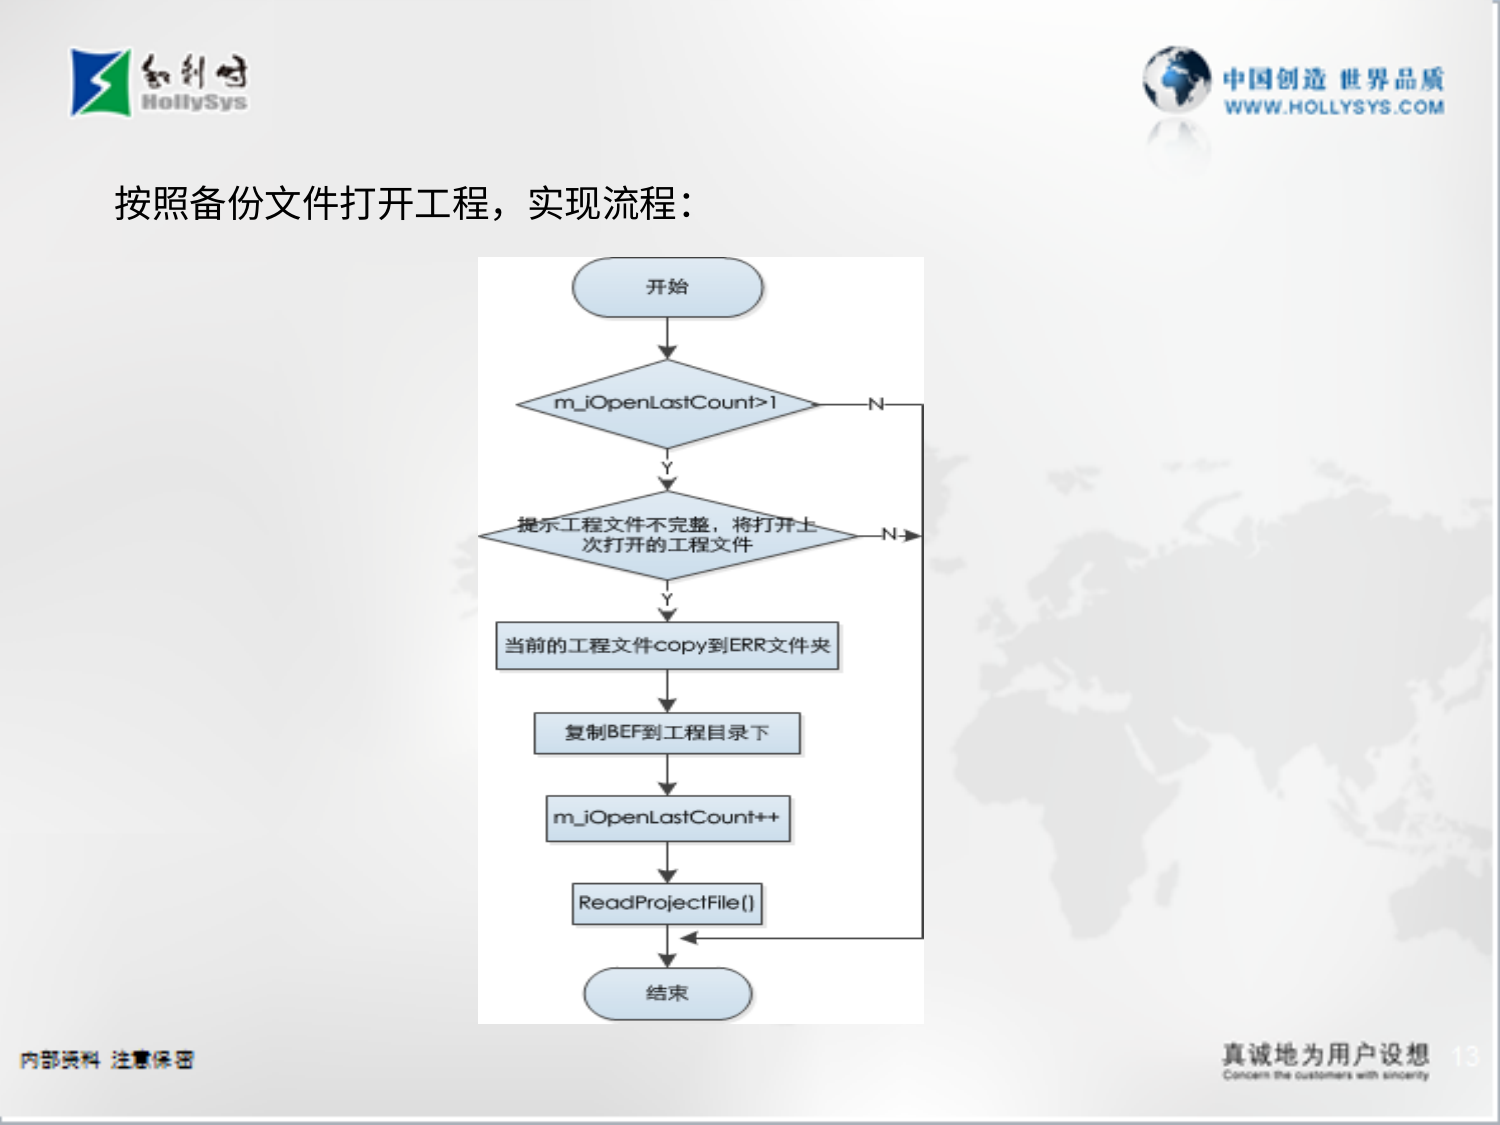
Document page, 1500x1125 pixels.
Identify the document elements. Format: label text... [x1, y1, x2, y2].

picture [0, 0, 1500, 1125]
text_box 按照备份文件打开工程，实现流程： [100, 172, 750, 233]
